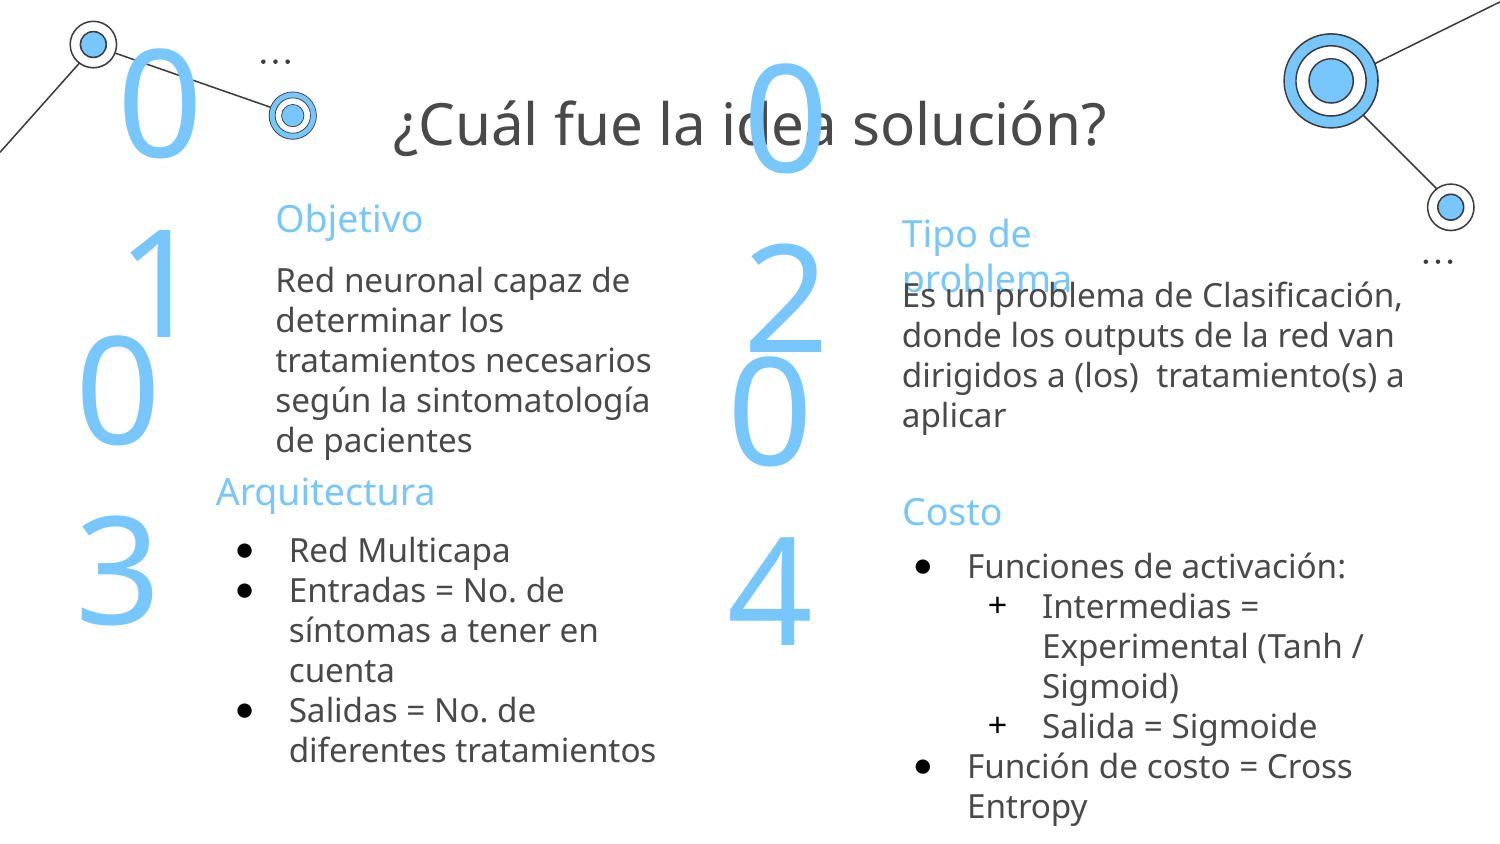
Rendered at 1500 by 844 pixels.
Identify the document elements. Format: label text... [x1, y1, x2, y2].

subtitle Funciones de activación: Intermedias = Experimental (Tanh / Sigmoid) Salida = Sigmoide Función de costo = Cross Entropy [877, 530, 1440, 715]
title ¿Cuál fue la idea solución? [257, 72, 1243, 171]
subtitle Es un problema de Clasificación, donde los outputs de la red van dirigidos a (los) tratamiento(s) a aplicar [886, 259, 1450, 384]
subtitle Arquitectura [200, 453, 528, 514]
subtitle Tipo de problema [886, 194, 1207, 257]
text_box 01 [63, 205, 258, 383]
text_box 03 [25, 493, 210, 670]
subtitle Red neuronal capaz de determinar los tratamientos necesarios según la sintomatología de pacientes [260, 244, 690, 369]
subtitle Objetivo [260, 179, 580, 242]
subtitle Red Multicapa Entradas = No. de síntomas a tener en cuenta Salidas = No. de diferentes tratamientos [198, 514, 688, 794]
text_box 02 [690, 220, 884, 398]
subtitle Costo [887, 472, 1207, 530]
text_box 04 [673, 514, 868, 691]
